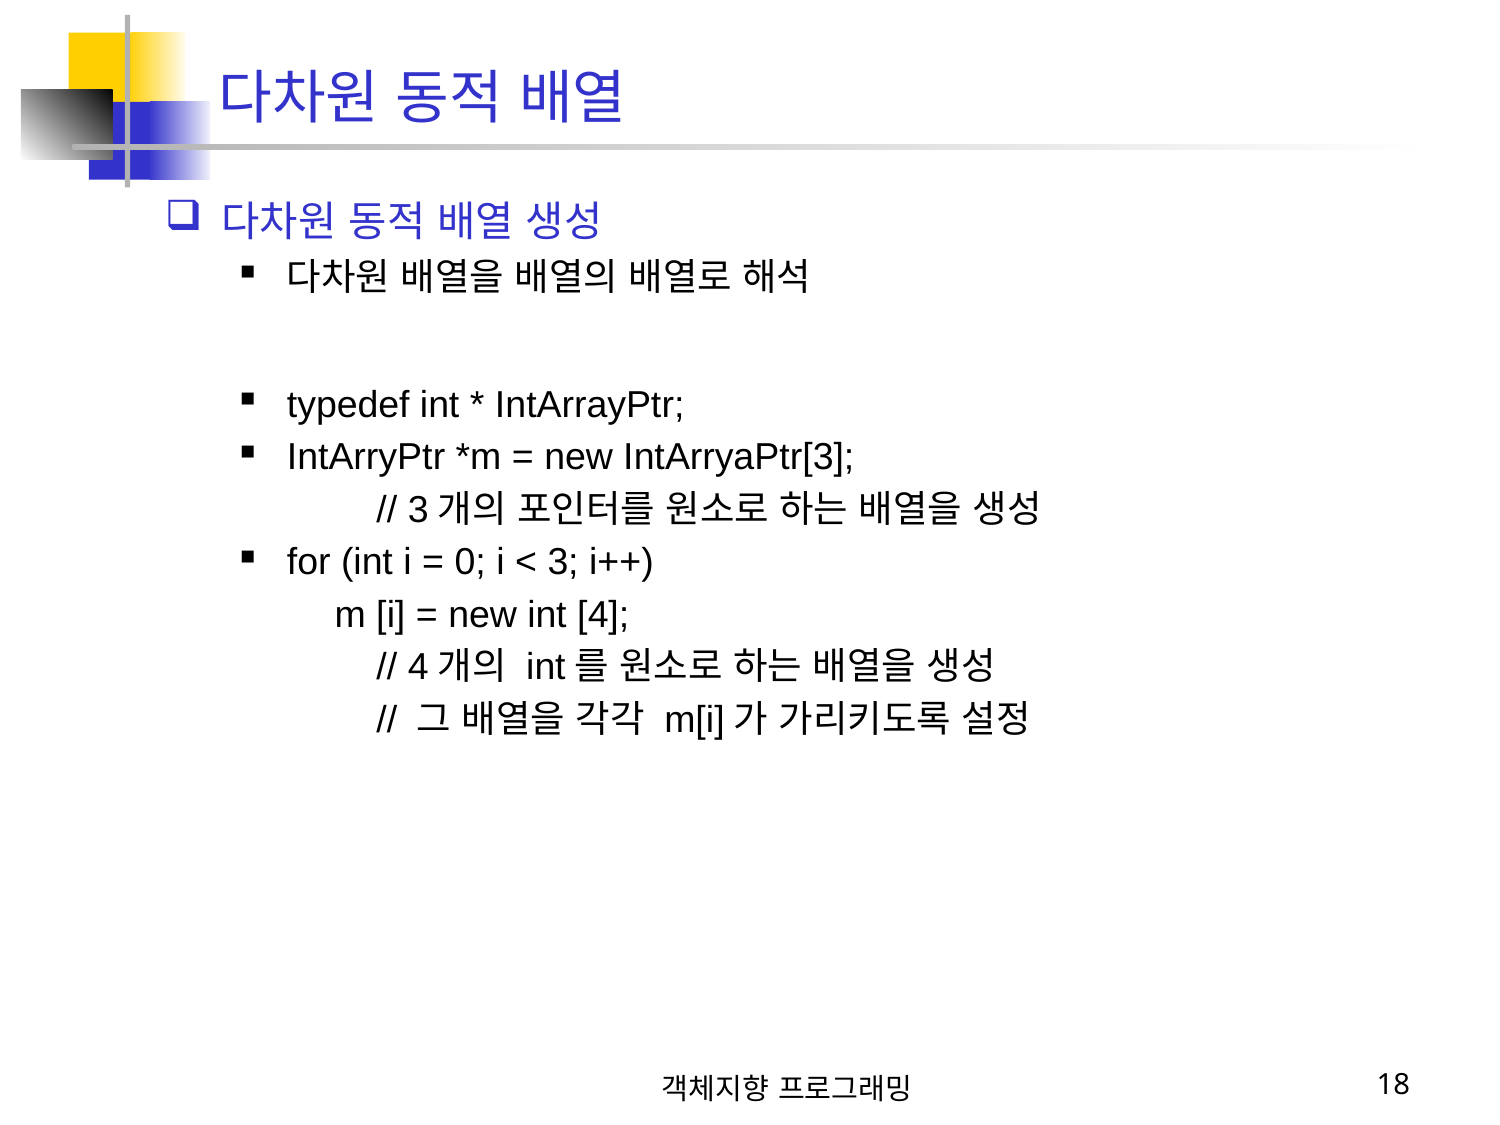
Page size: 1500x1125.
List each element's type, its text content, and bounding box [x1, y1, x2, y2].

list 다차원 동적 배열 생성 다차원 배열을 배열의 배열로 해석 typedef int * IntArrayPtr; IntArryPtr *m = new IntArryaPtr[3]; // 3개의 포인터를 원소로 하는 배열을 생성 for (int i = 0; i < 3; i++) m [i] = new int [4]; // 4개의 int를 원소로 하는 배열을 생성 // 그 배열을 각각 m[i]가 가리키도록 설정 [150, 187, 1469, 1006]
text_box 18 [1112, 1037, 1425, 1113]
title 다차원 동적 배열 [203, 26, 1482, 138]
text_box 객체지향 프로그래밍 [549, 1037, 1025, 1113]
